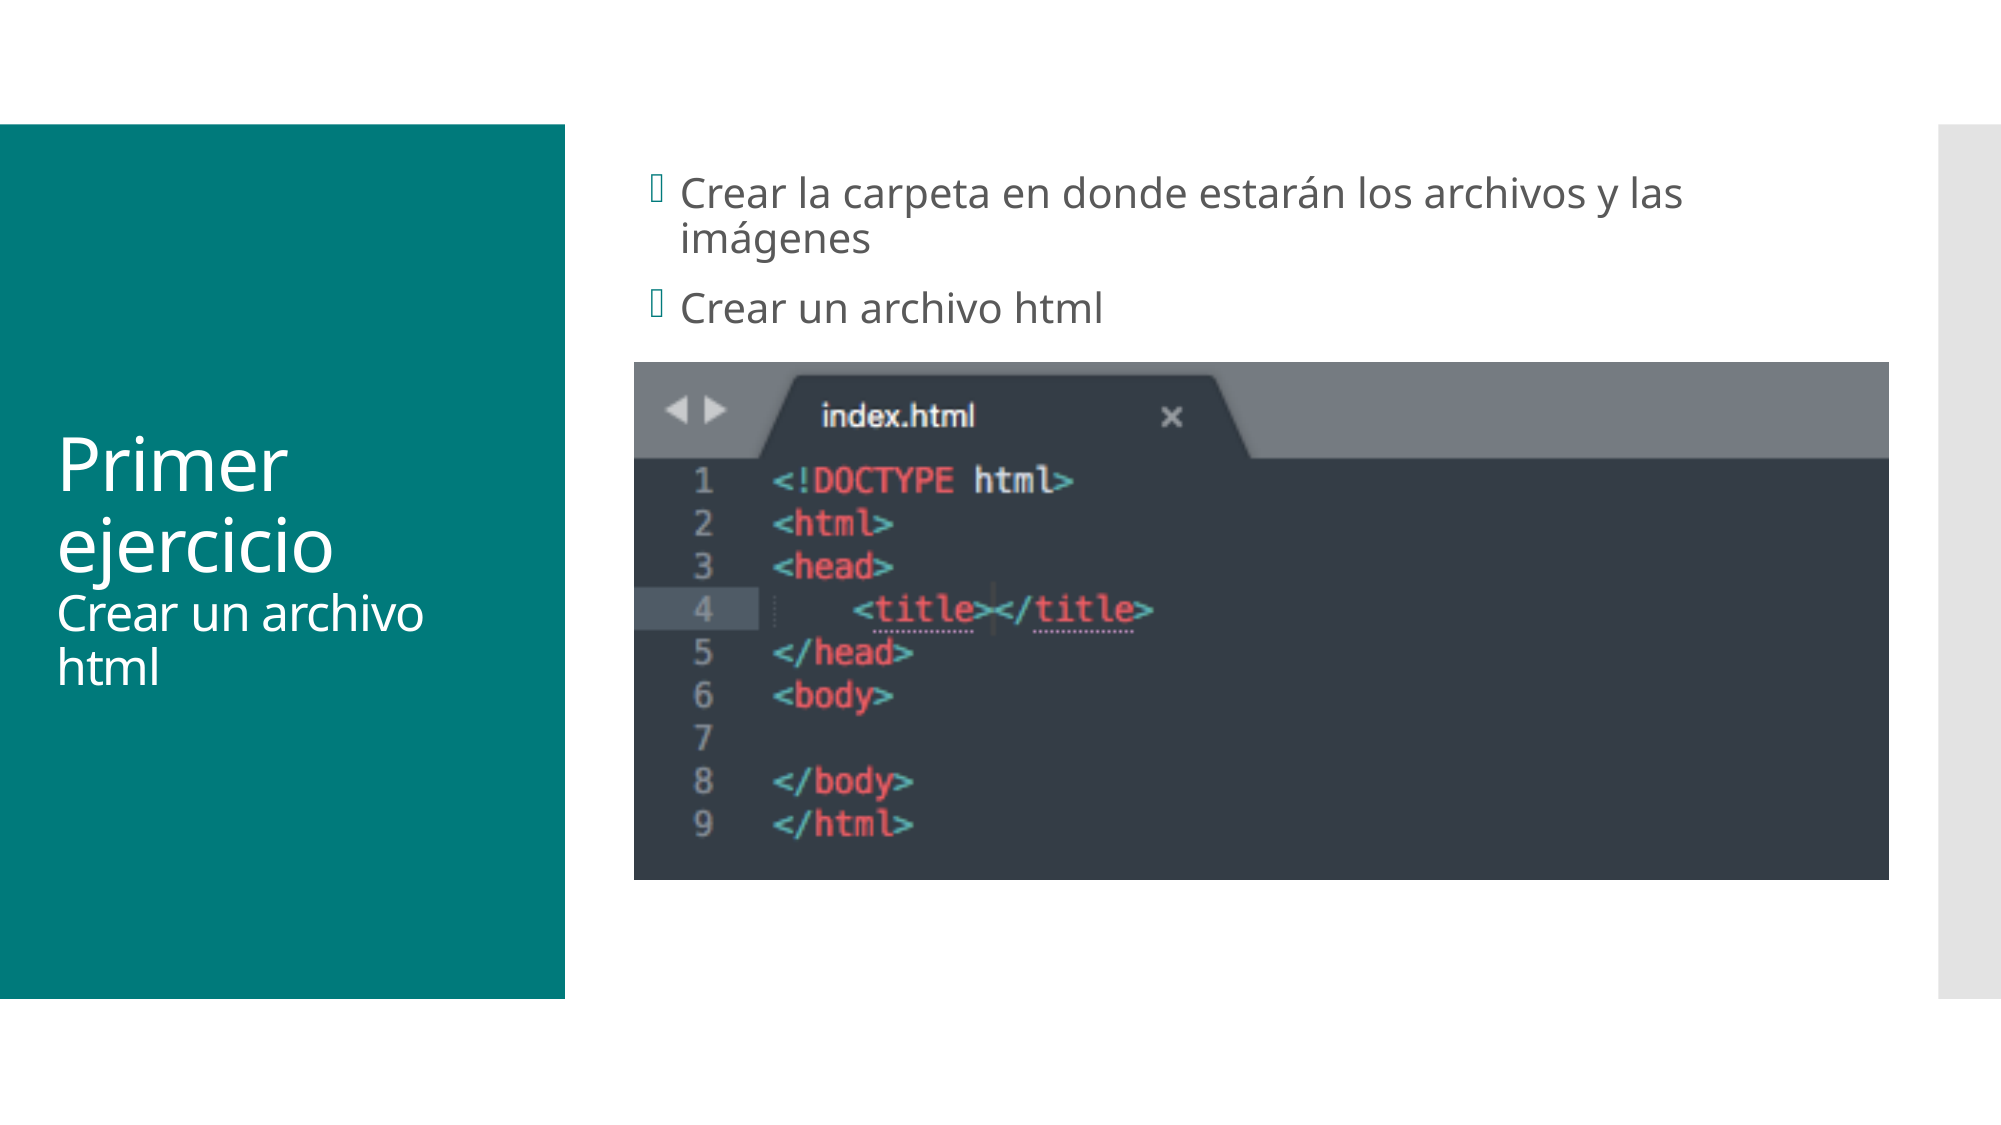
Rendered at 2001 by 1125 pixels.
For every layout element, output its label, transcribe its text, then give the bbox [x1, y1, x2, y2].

title Primer ejercicio Crear un archivo html [41, 184, 525, 940]
picture [634, 362, 1889, 880]
list Crear la carpeta en donde estarán los archivos y las imágenes Crear un archivo html [634, 141, 1835, 362]
